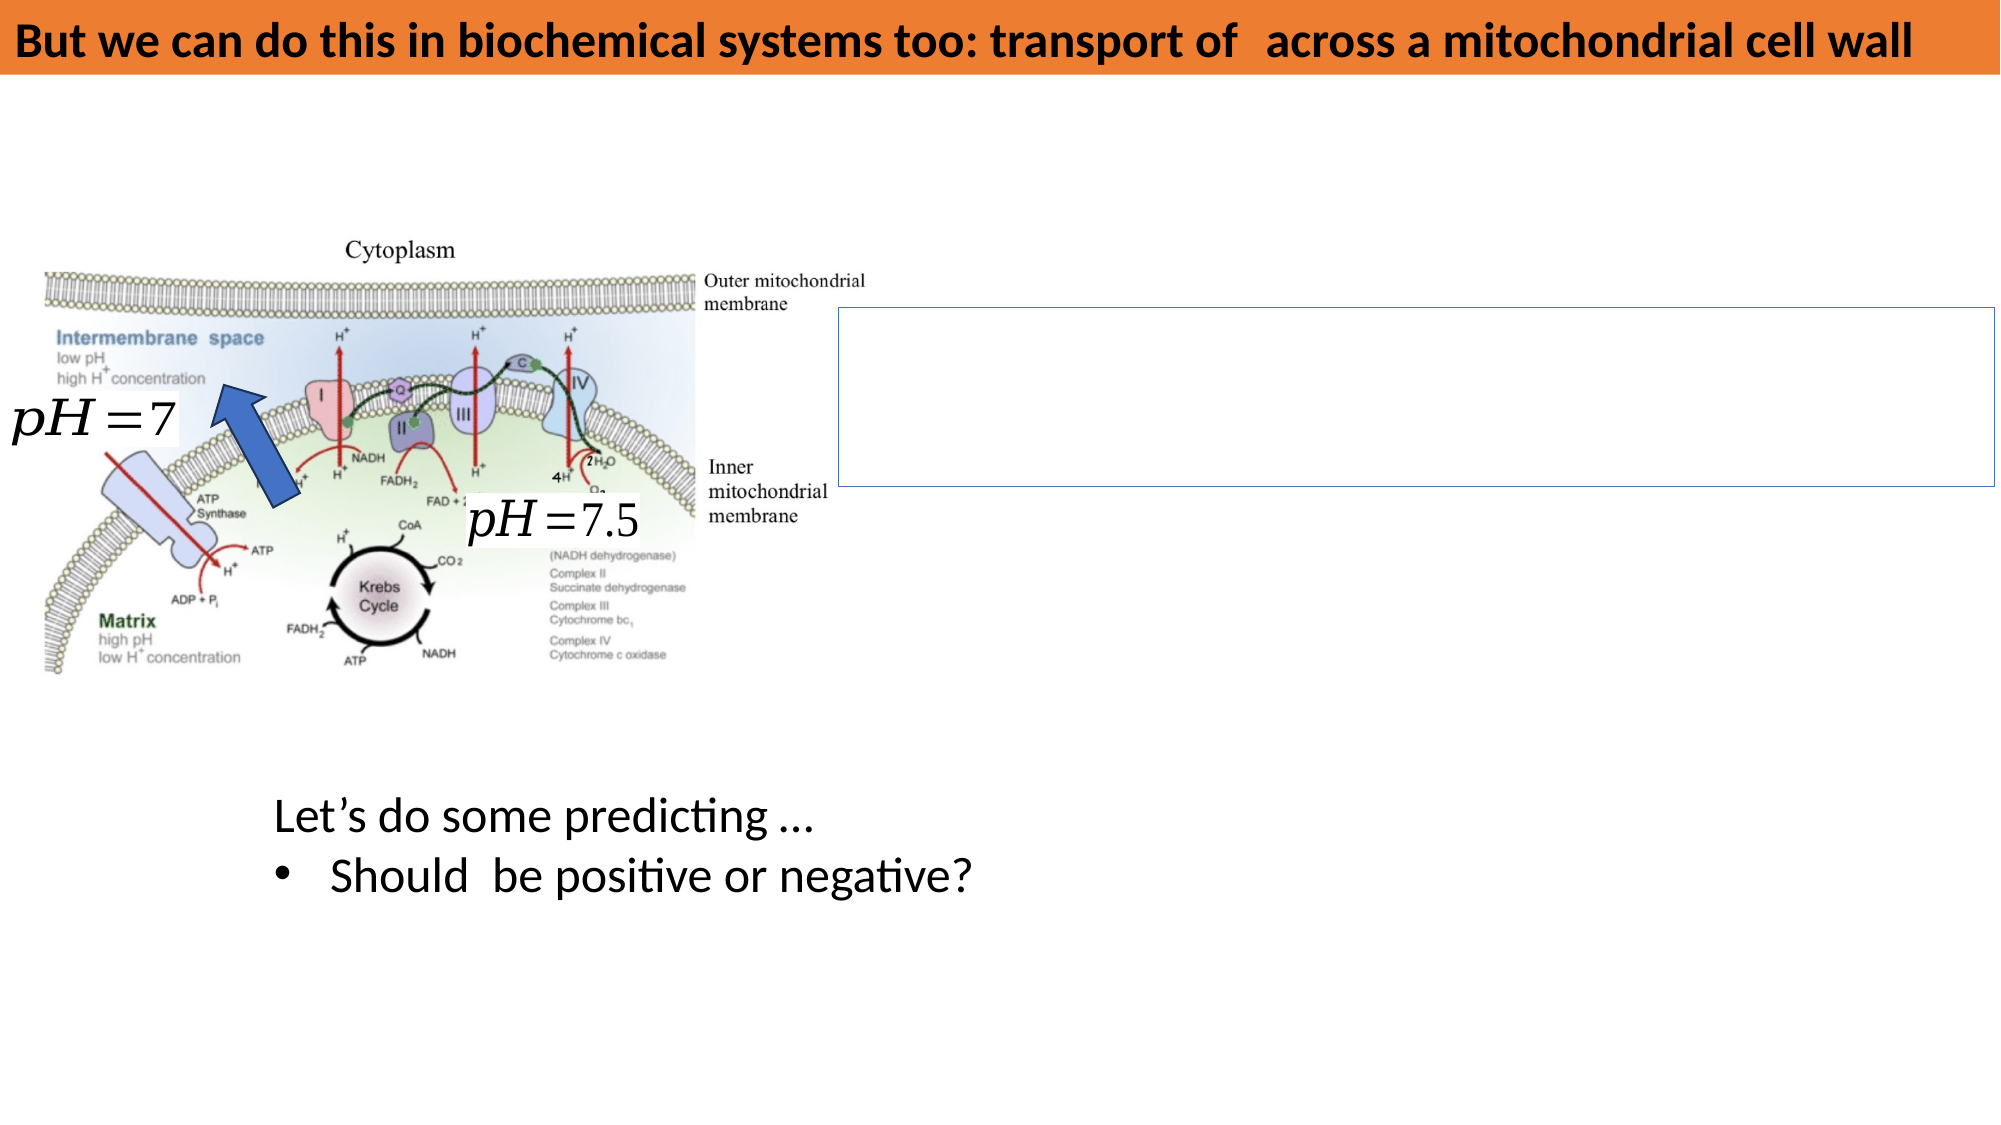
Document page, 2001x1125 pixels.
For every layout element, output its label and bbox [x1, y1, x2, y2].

text_box [5, 219, 1995, 685]
